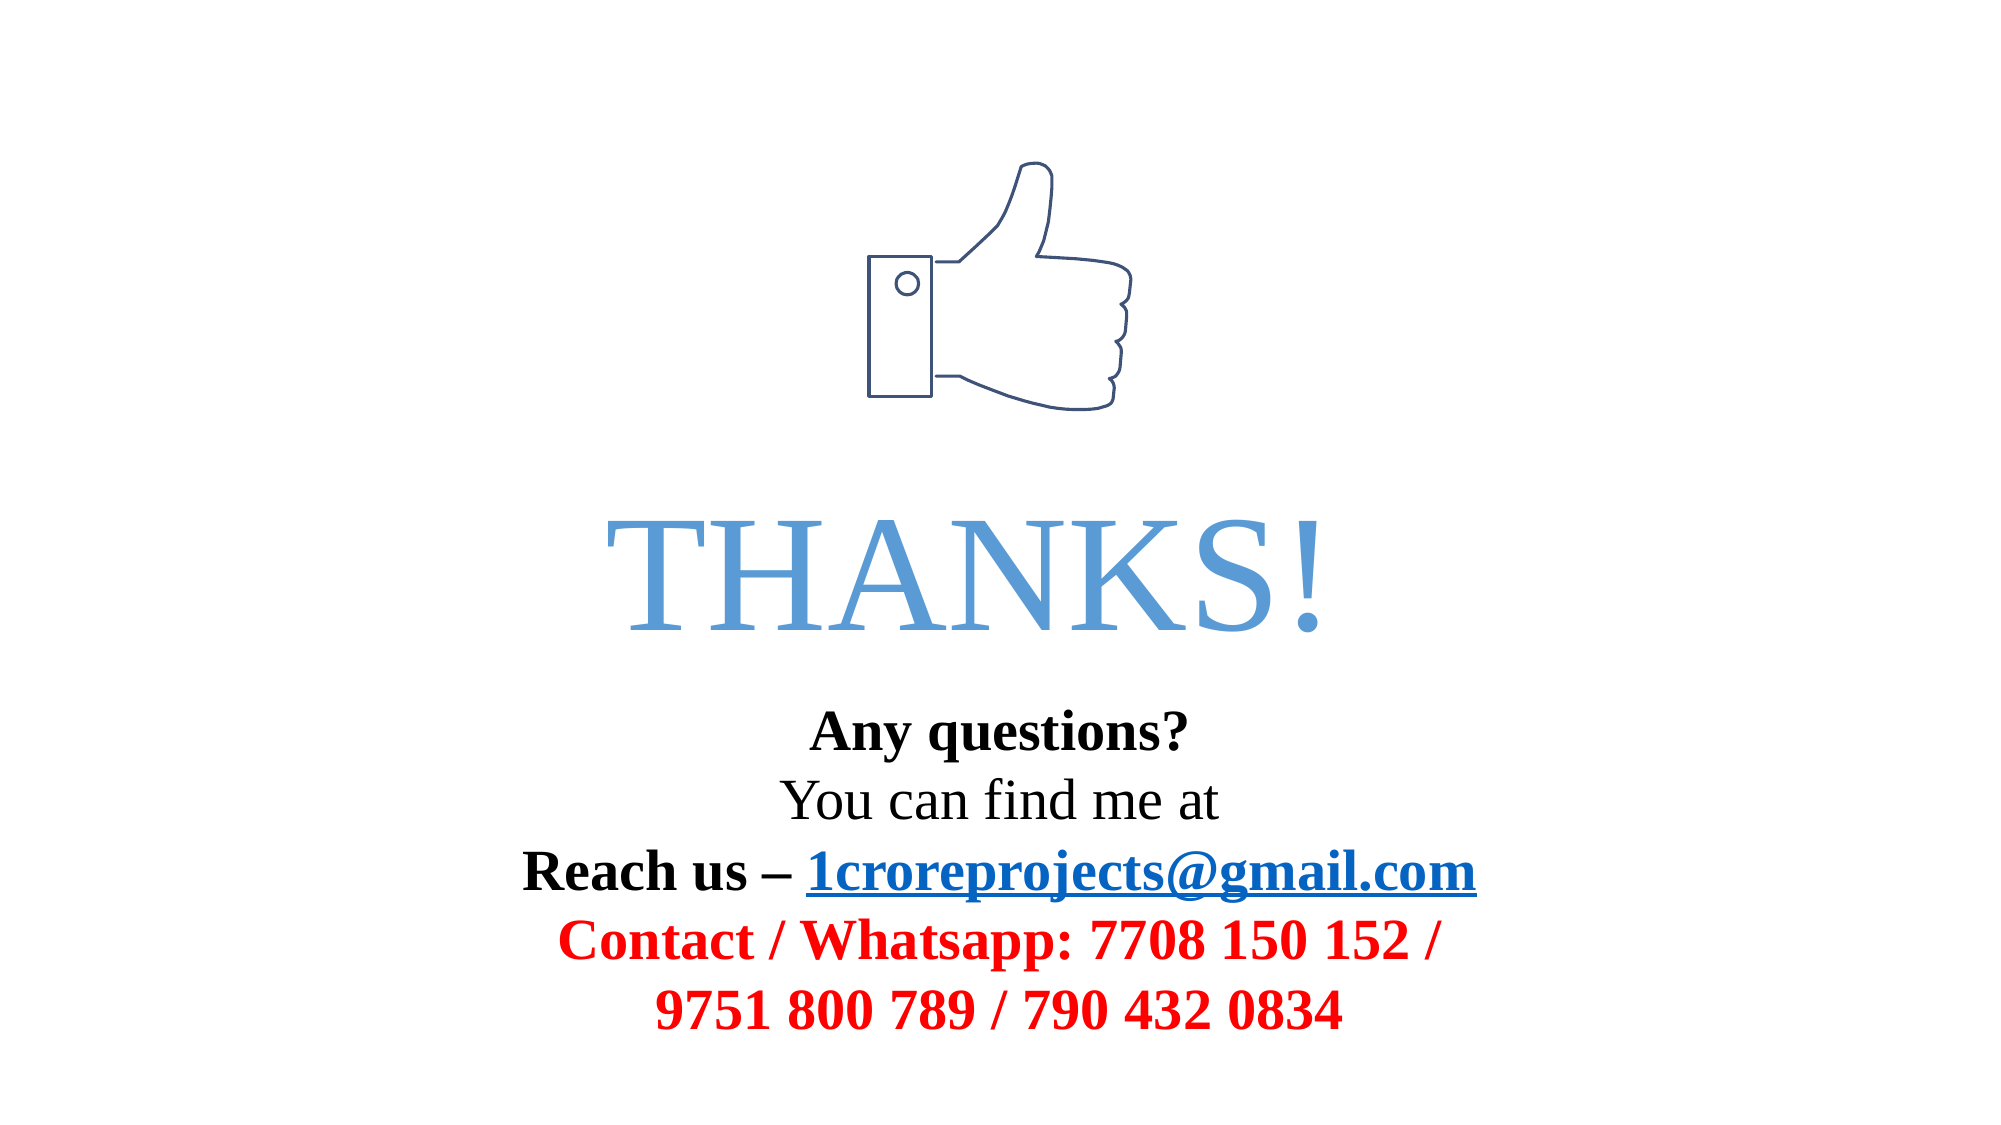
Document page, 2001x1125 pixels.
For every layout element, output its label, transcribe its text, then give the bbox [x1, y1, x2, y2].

text_box Any questions? You can find me at Reach us – 1croreprojects@gmail.com Contact / Whatsapp: 7708 150 152 / 9751 800 789 / 790 432 0834 [500, 684, 1500, 1049]
text_box THANKS! [590, 456, 1590, 672]
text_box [868, 163, 1131, 410]
